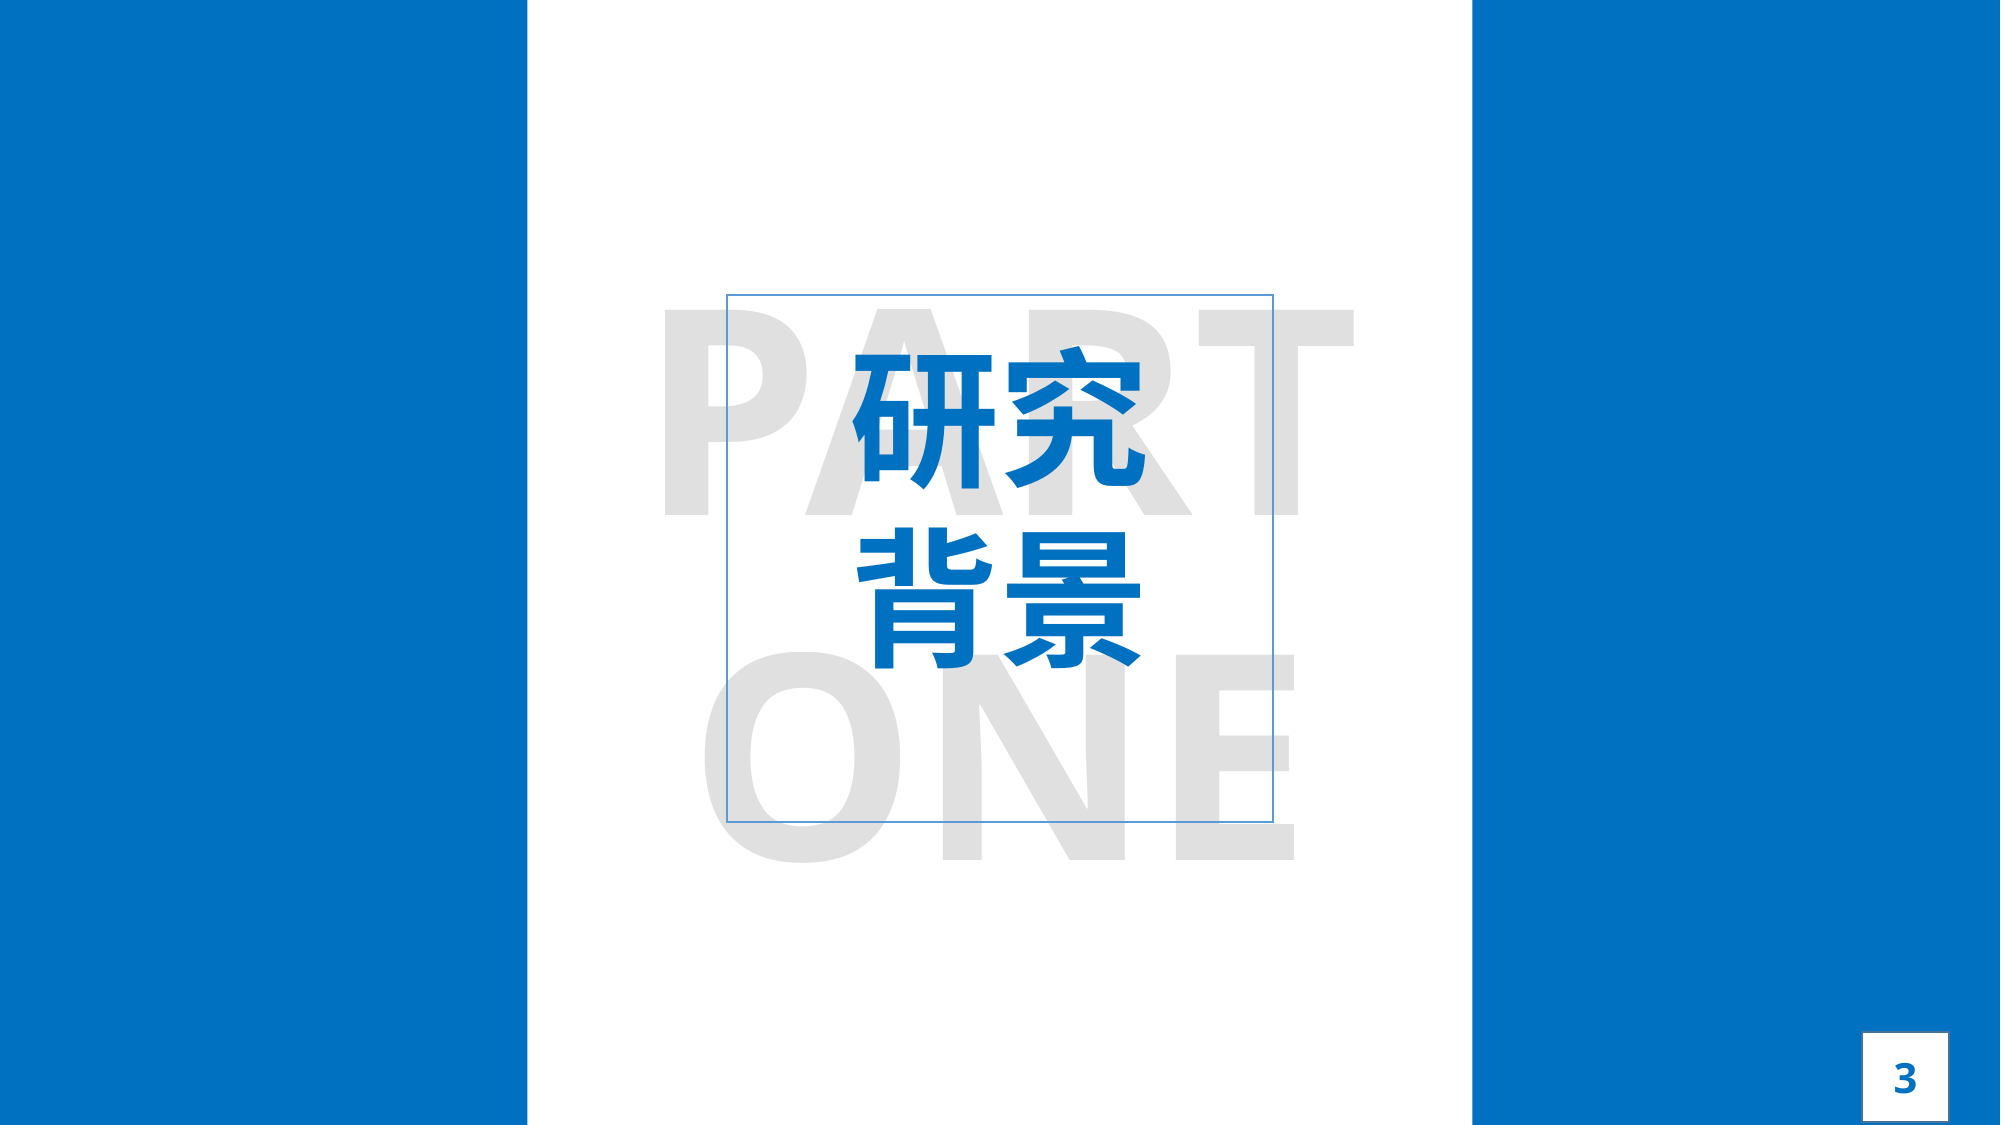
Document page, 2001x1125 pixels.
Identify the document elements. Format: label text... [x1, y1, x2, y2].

text_box [0, 0, 529, 1125]
text_box PART ONE [529, 221, 1471, 926]
text_box 3 [1861, 1031, 1950, 1123]
text_box [1471, 0, 2000, 1125]
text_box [726, 295, 1274, 822]
